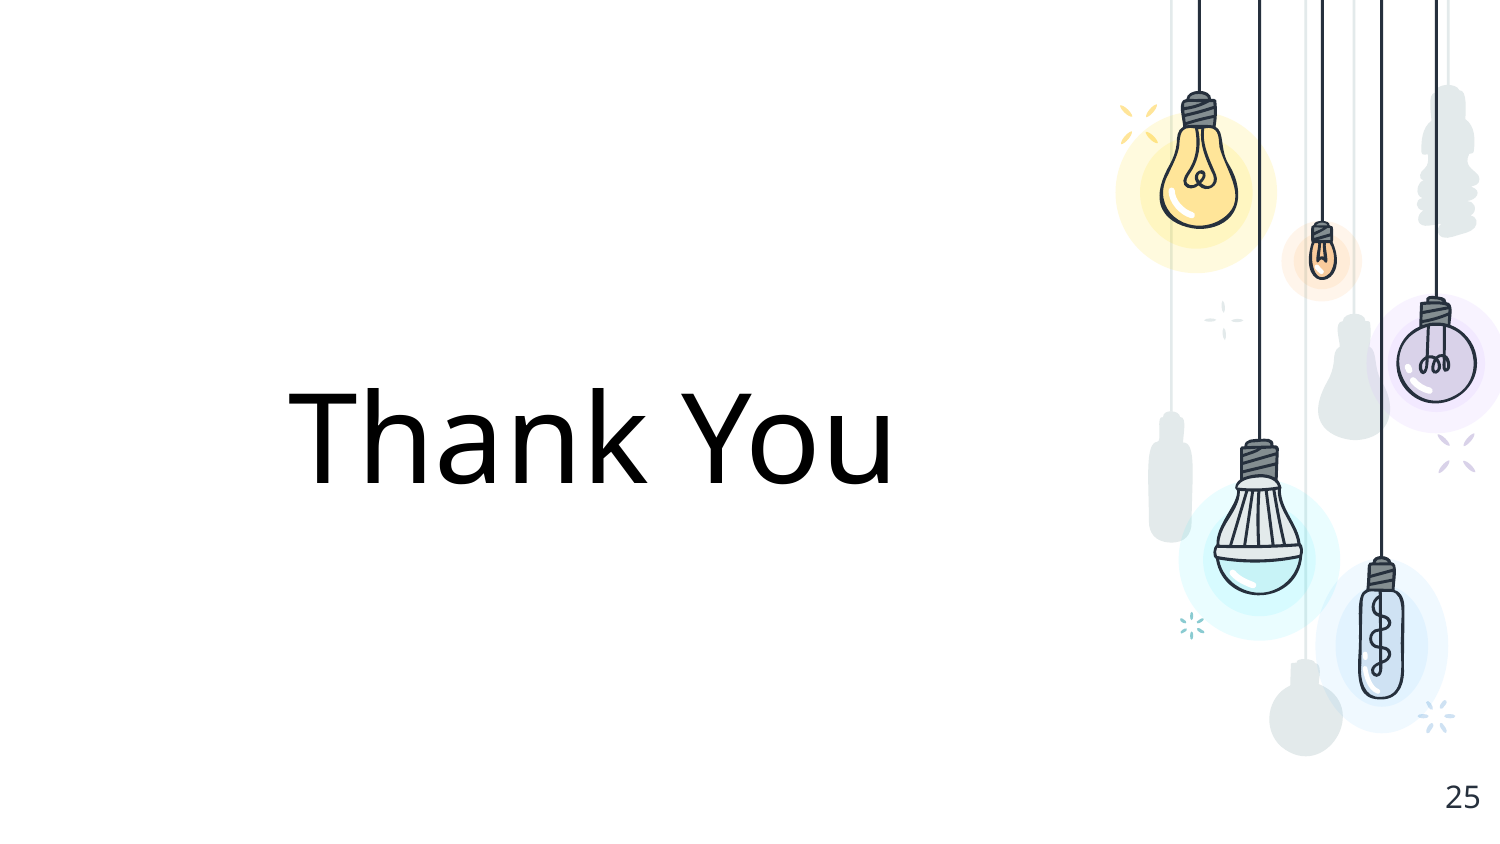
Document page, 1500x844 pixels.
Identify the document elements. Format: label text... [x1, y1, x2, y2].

text_box Thank You [273, 350, 914, 516]
slide_number 25 [1426, 766, 1482, 832]
